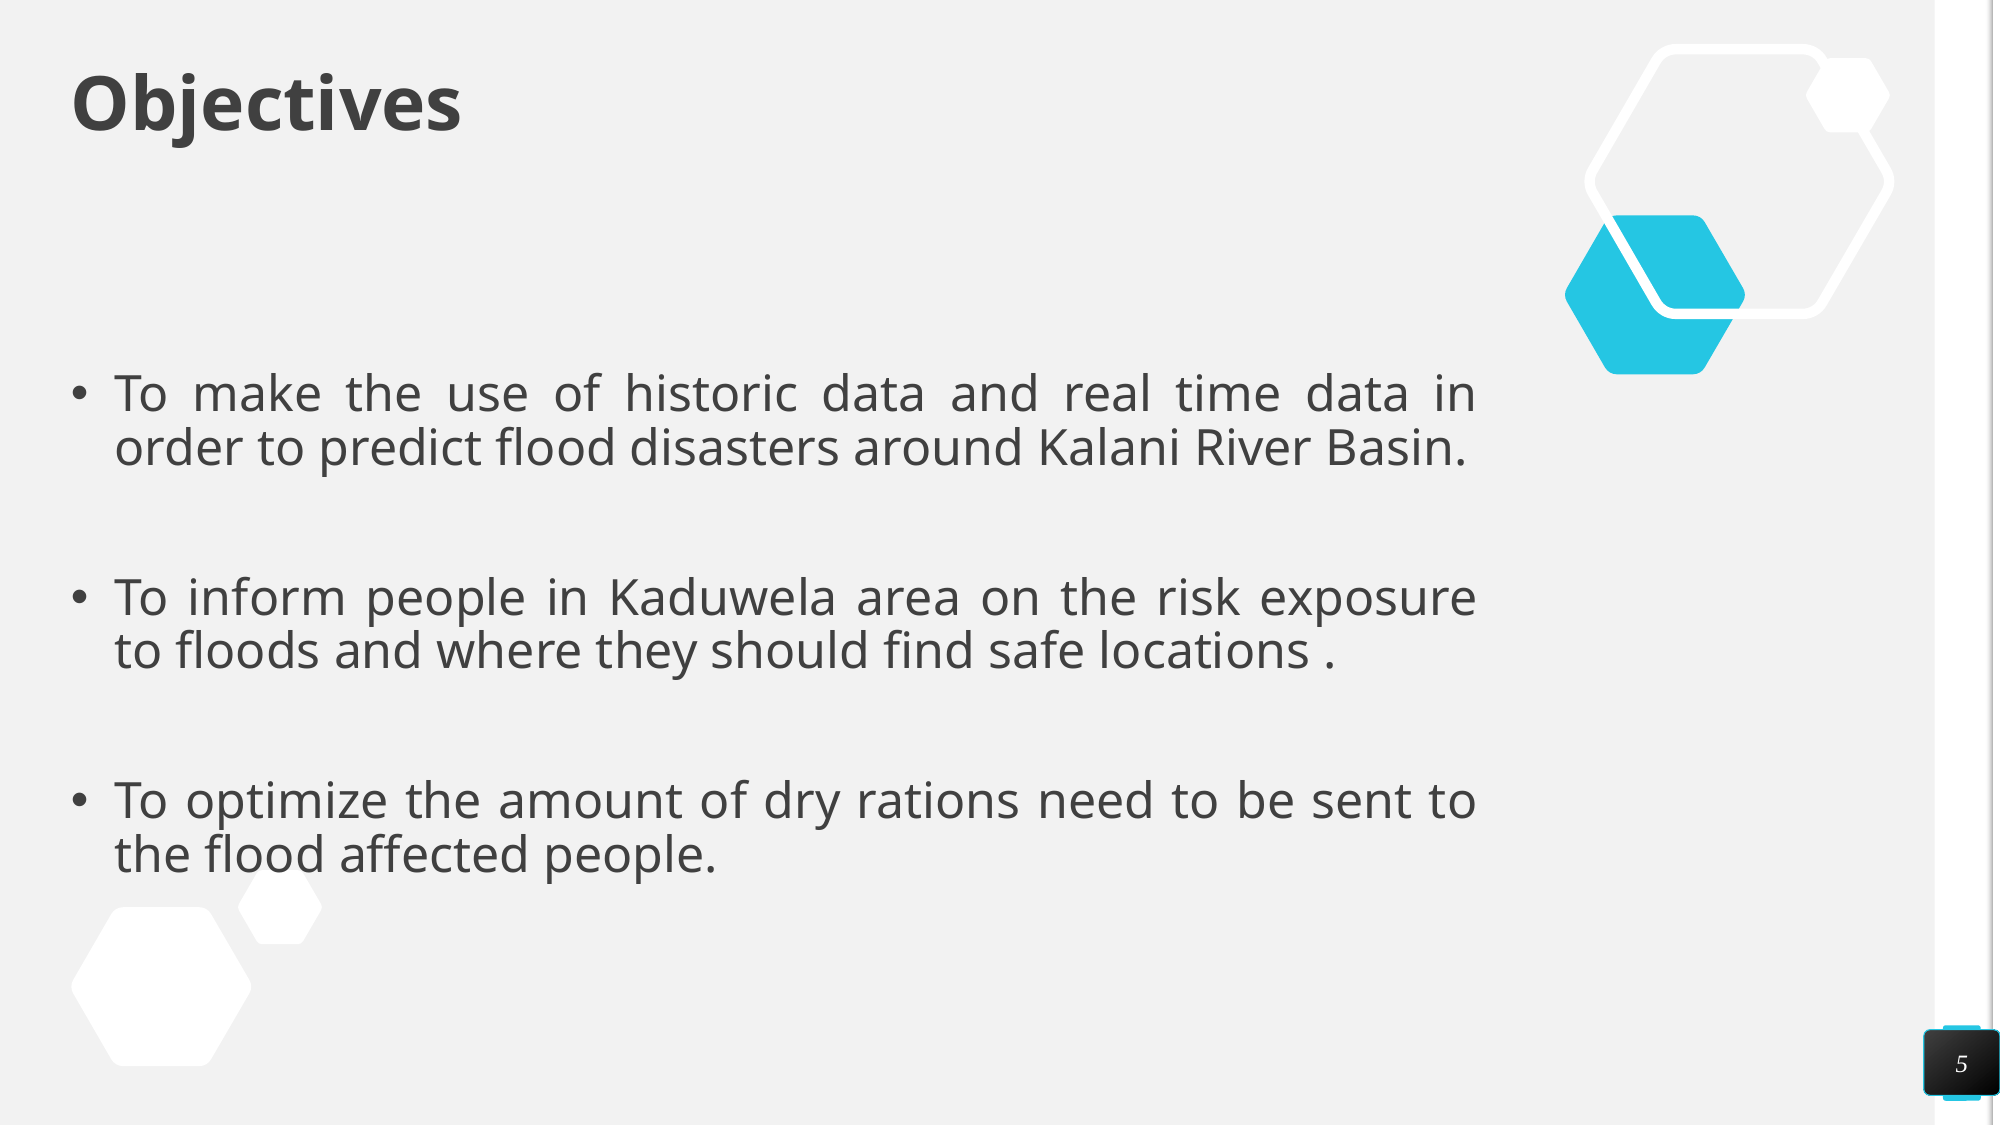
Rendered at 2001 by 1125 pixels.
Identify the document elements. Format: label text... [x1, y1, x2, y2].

list To make the use of historic data and real time data in order to predict flood disasters around Kalani River Basin. To inform people in Kaduwela area on the risk exposure to floods and where they should find safe locations . To optimize the amount of dry rations need to be sent to the flood affected people. [70, 212, 1479, 1016]
title Objectives [70, 70, 1932, 142]
slide_number 5 [1923, 1029, 2000, 1096]
